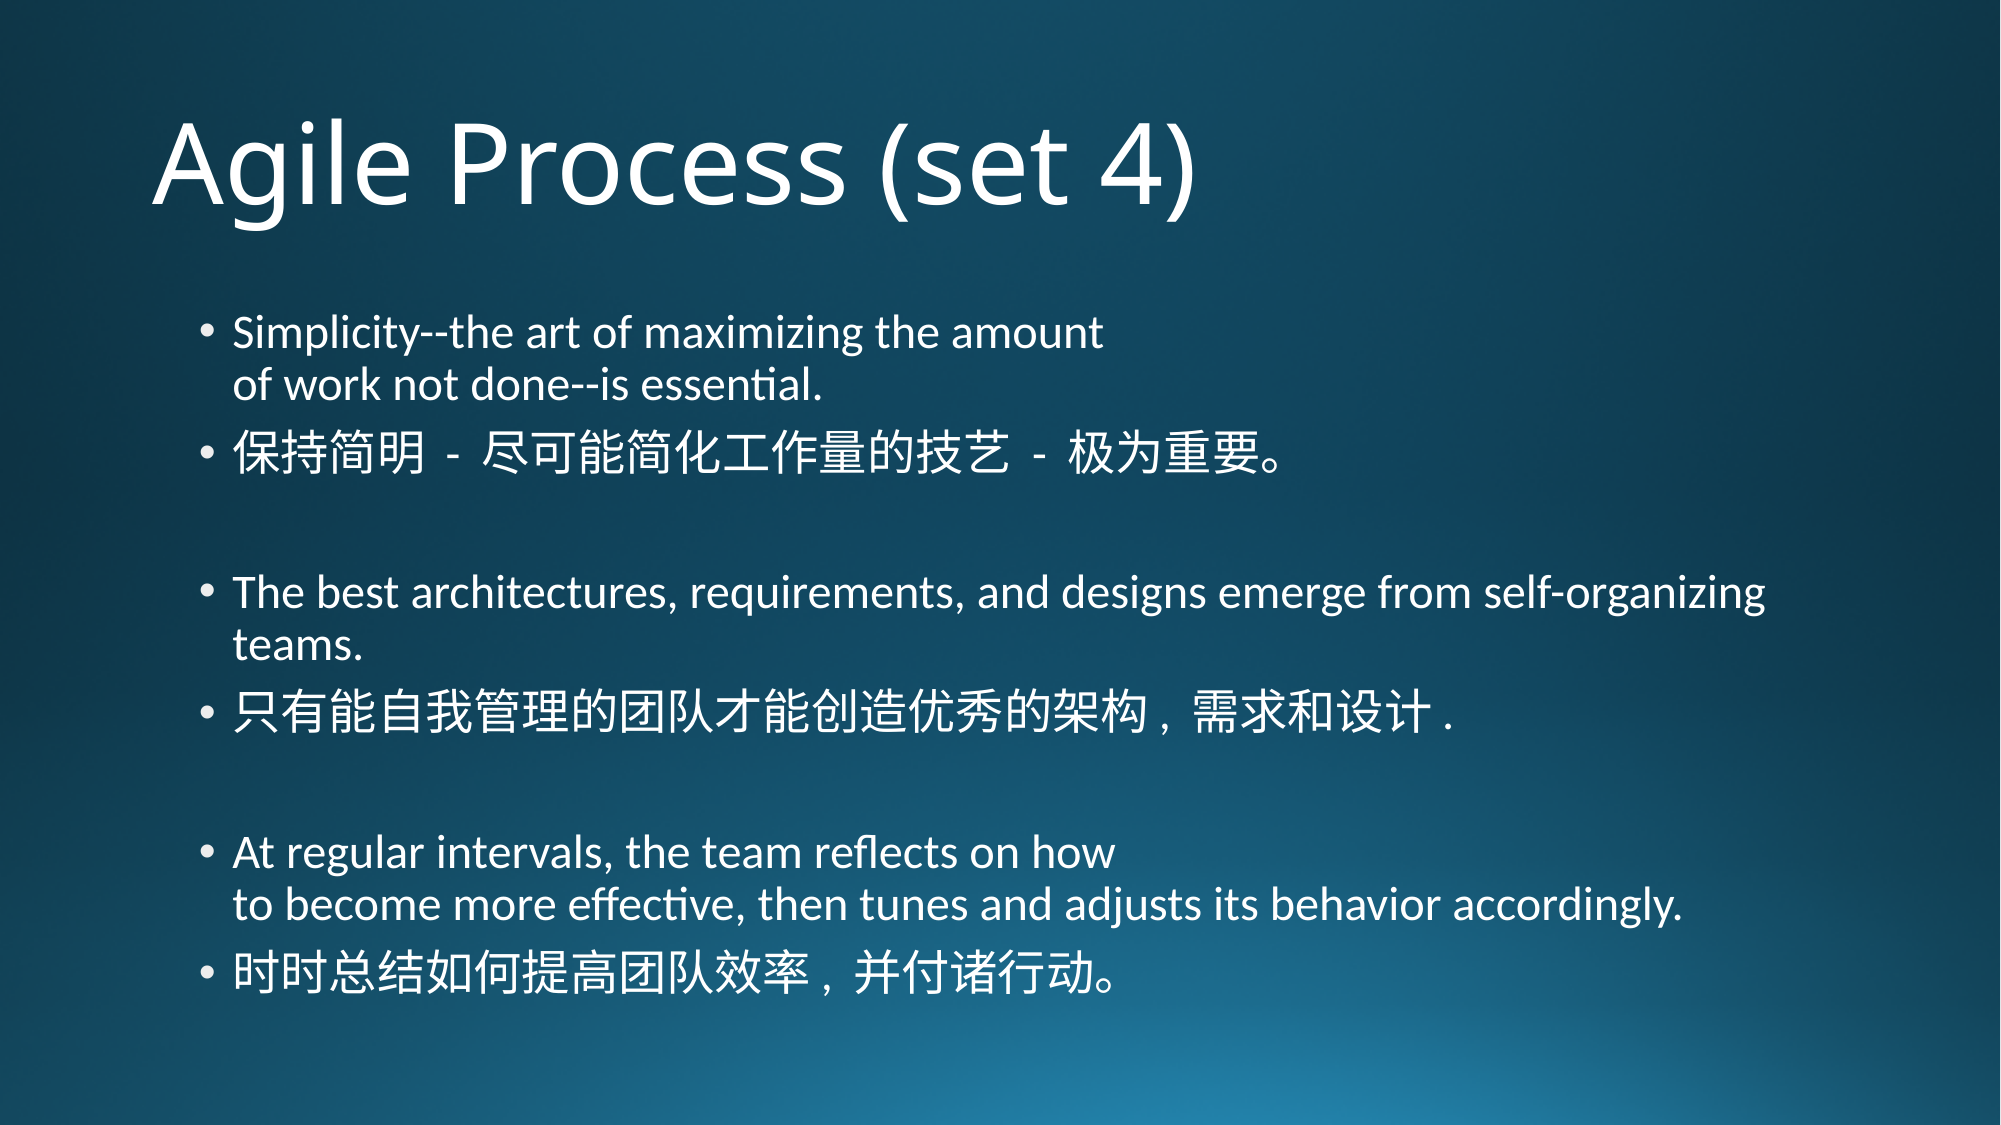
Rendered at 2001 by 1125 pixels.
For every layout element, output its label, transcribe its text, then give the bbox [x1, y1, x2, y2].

picture [0, 0, 2001, 1125]
list Simplicity--the art of maximizing the amount of work not done--is essential. 保持简明 - 尽可能简化工作量的技艺 - 极为重要。 The best architectures, requirements, and designs emerge from self-organizing teams. 只有能自我管理的团队才能创造优秀的架构, 需求和设计. At regular intervals, the team reflects on how to become more effective, then tunes and adjusts its behavior accordingly. 时时总结如何提高团队效率, 并付诸行动。 [183, 299, 1863, 1014]
title Agile Process (set 4) [137, 59, 1863, 278]
